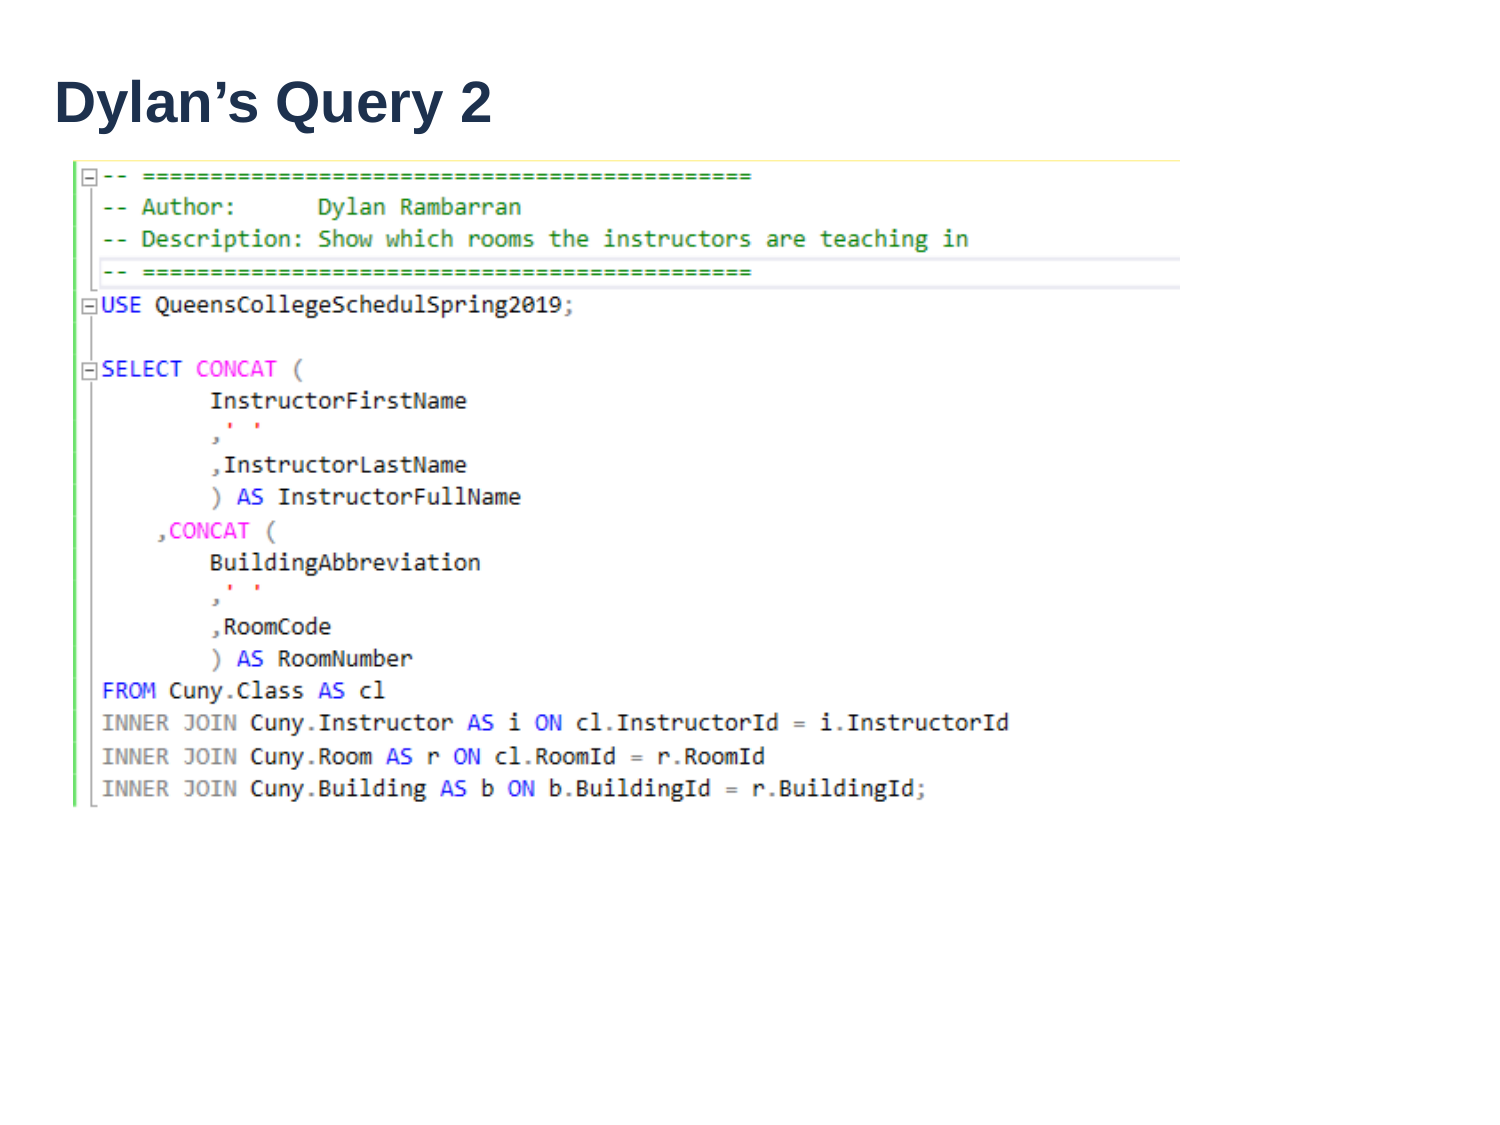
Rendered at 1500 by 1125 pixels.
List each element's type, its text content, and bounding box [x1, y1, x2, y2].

text_box [55, 190, 1102, 1013]
title Dylan’s Query 2 [39, 18, 1463, 181]
picture [73, 160, 1181, 866]
